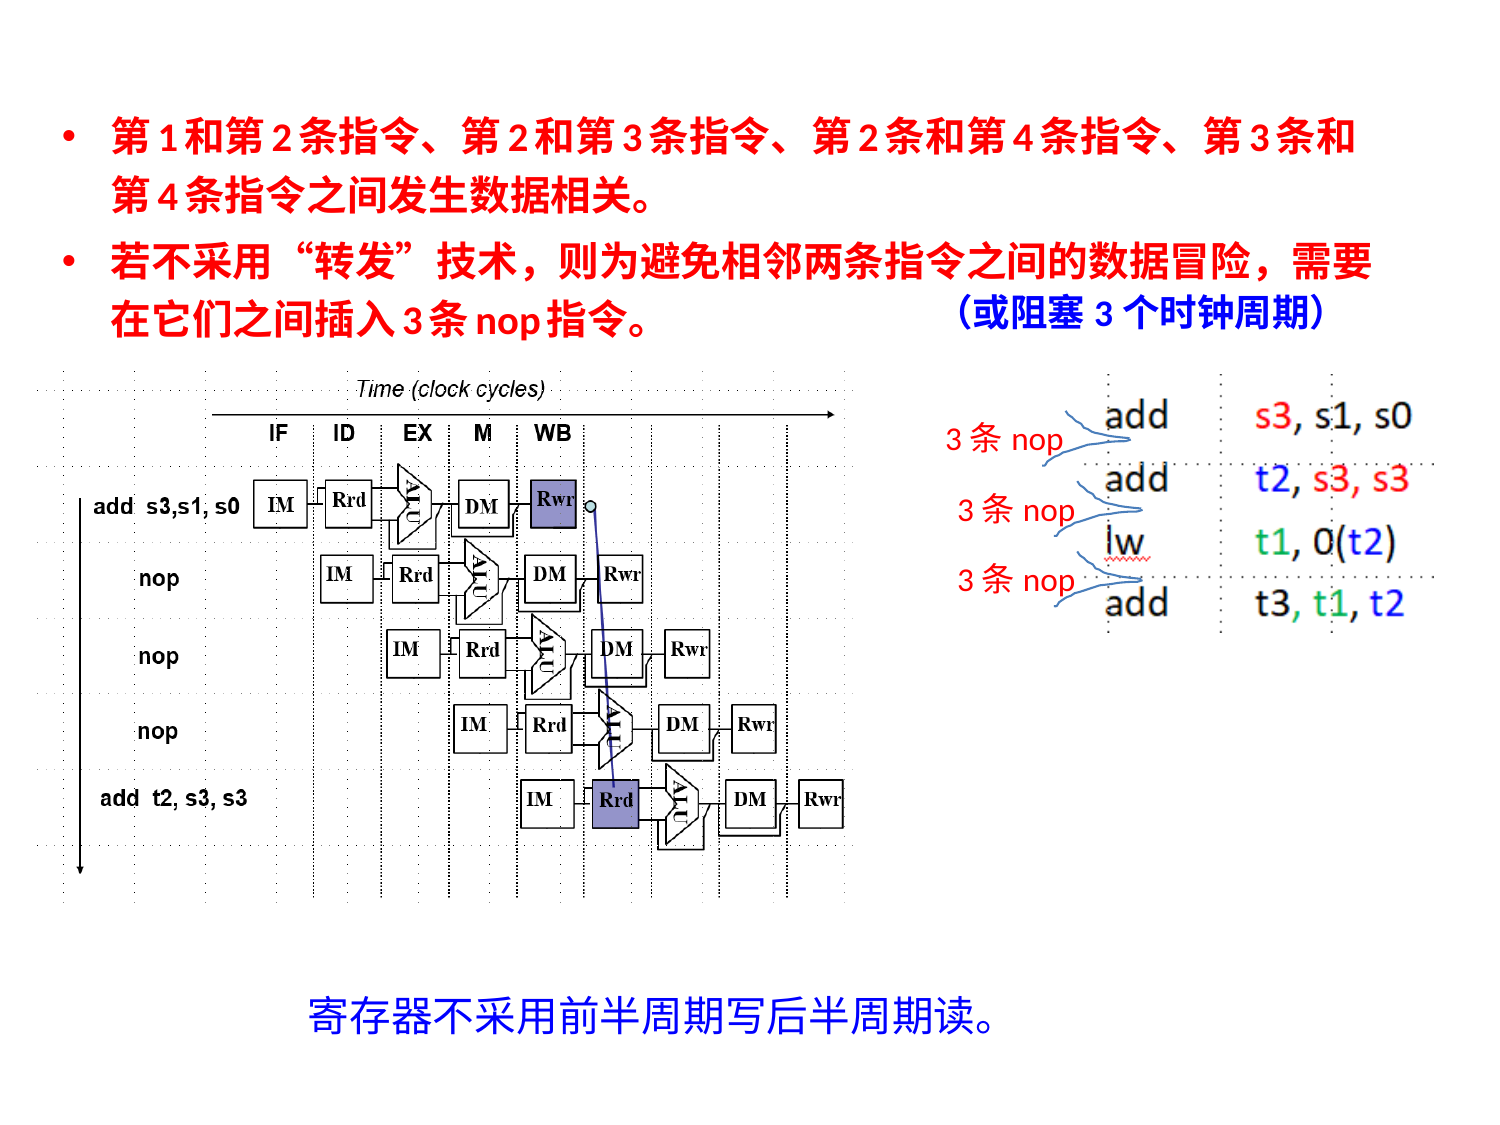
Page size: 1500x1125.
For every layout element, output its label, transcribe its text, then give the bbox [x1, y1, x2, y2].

picture [1077, 374, 1434, 633]
text_box 寄存器不采用前半周期写后半周期读。 [292, 972, 1137, 1048]
text_box 3条nop [942, 480, 1072, 536]
text_box 3条nop [930, 410, 1072, 465]
text_box （或阻塞3个时钟周期） [920, 281, 1362, 341]
text_box 3条nop [942, 550, 1072, 606]
picture [34, 362, 856, 903]
list 第1和第2条指令、第2和第3条指令、第2条和第4条指令、第3条和第4条指令之间发生数据相关。 若不采用“转发”技术，则为避免相邻两条指令之间的数据冒险，需要在它们之间插入3条nop指令。 [46, 93, 1397, 352]
